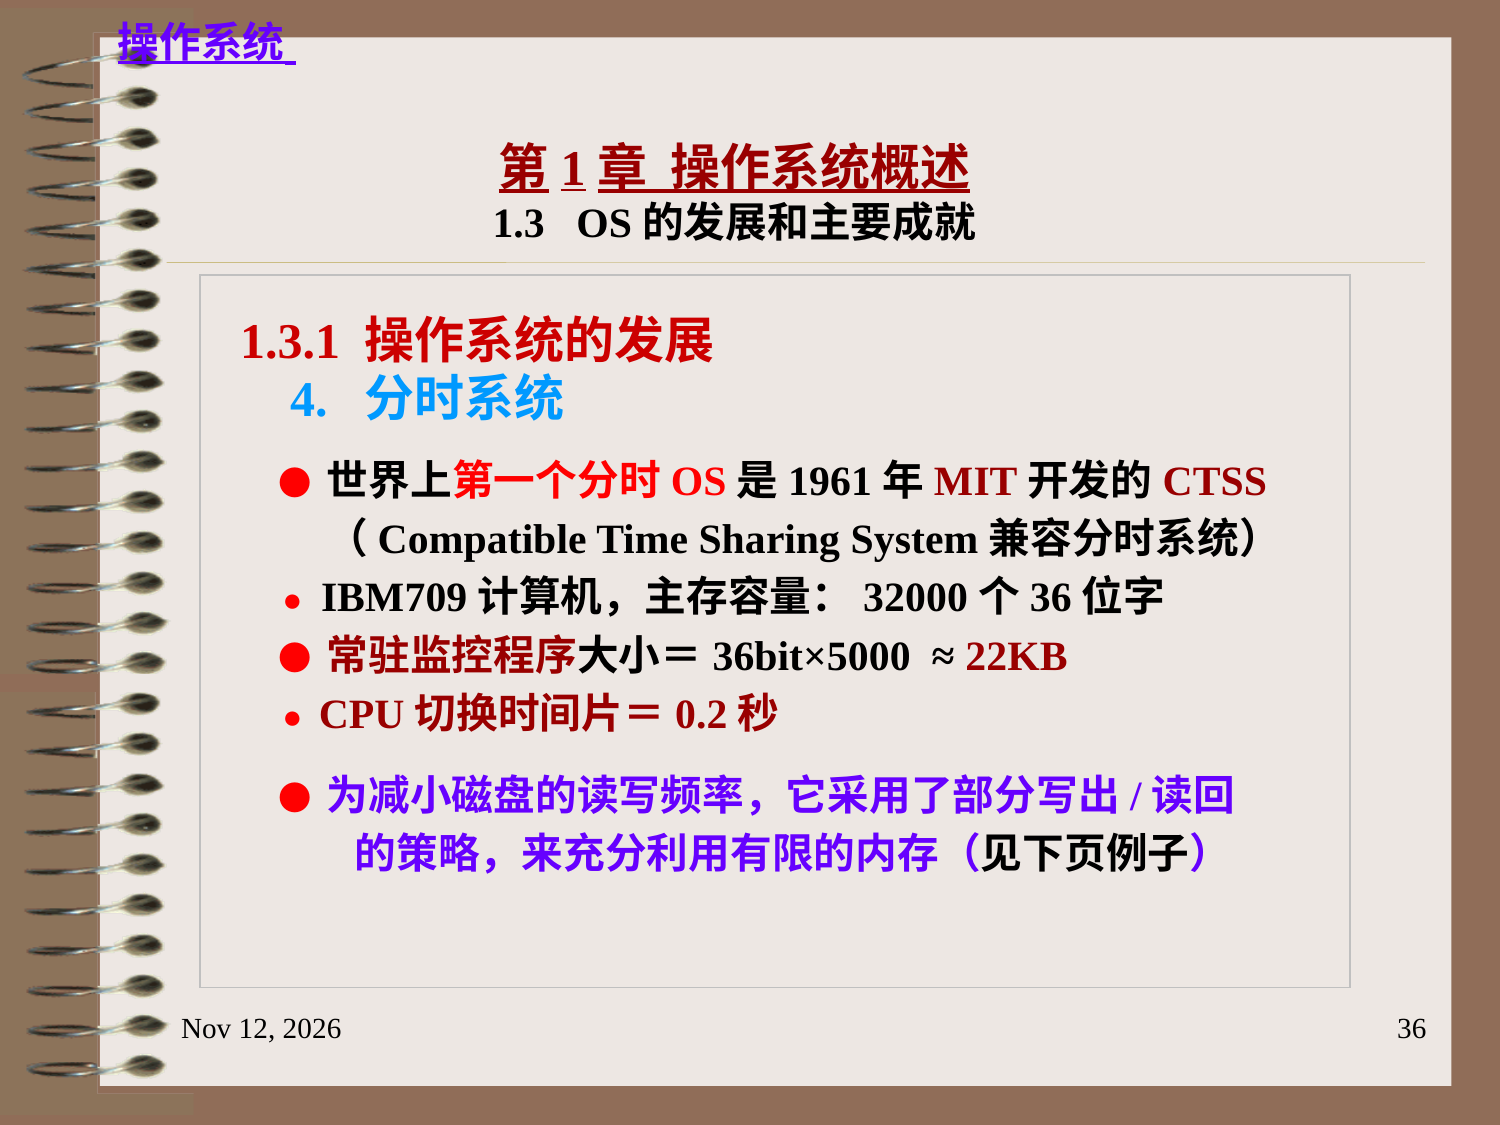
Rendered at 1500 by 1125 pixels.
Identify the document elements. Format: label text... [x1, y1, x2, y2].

picture [0, 8, 194, 674]
title 第1章 操作系统概述 1.3 OS的发展和主要成就 [434, 153, 1035, 229]
text_box 2023/6/18 [166, 1001, 479, 1077]
picture [0, 692, 194, 1115]
picture [188, 51, 194, 61]
text_box 36 [1128, 1001, 1442, 1077]
text_box [200, 275, 1350, 988]
